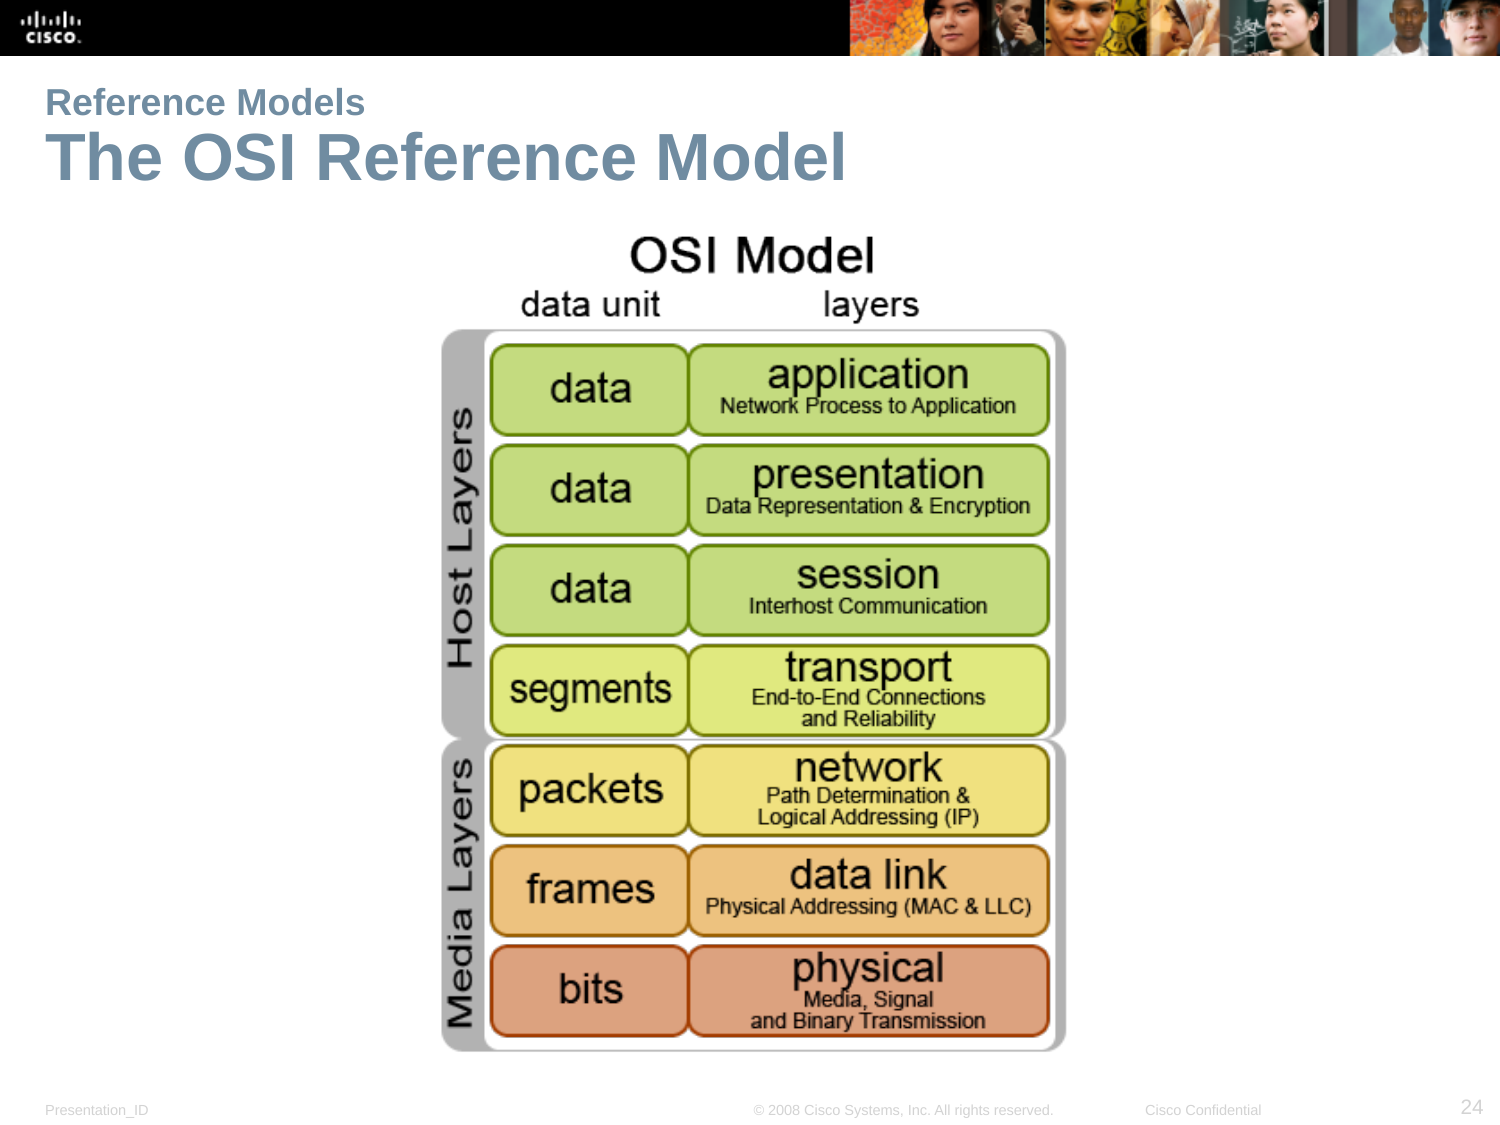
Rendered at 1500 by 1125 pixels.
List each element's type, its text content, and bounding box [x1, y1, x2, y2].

title Reference Models The OSI Reference Model [31, 64, 1471, 203]
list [34, 226, 1468, 1061]
picture [0, 0, 1500, 56]
